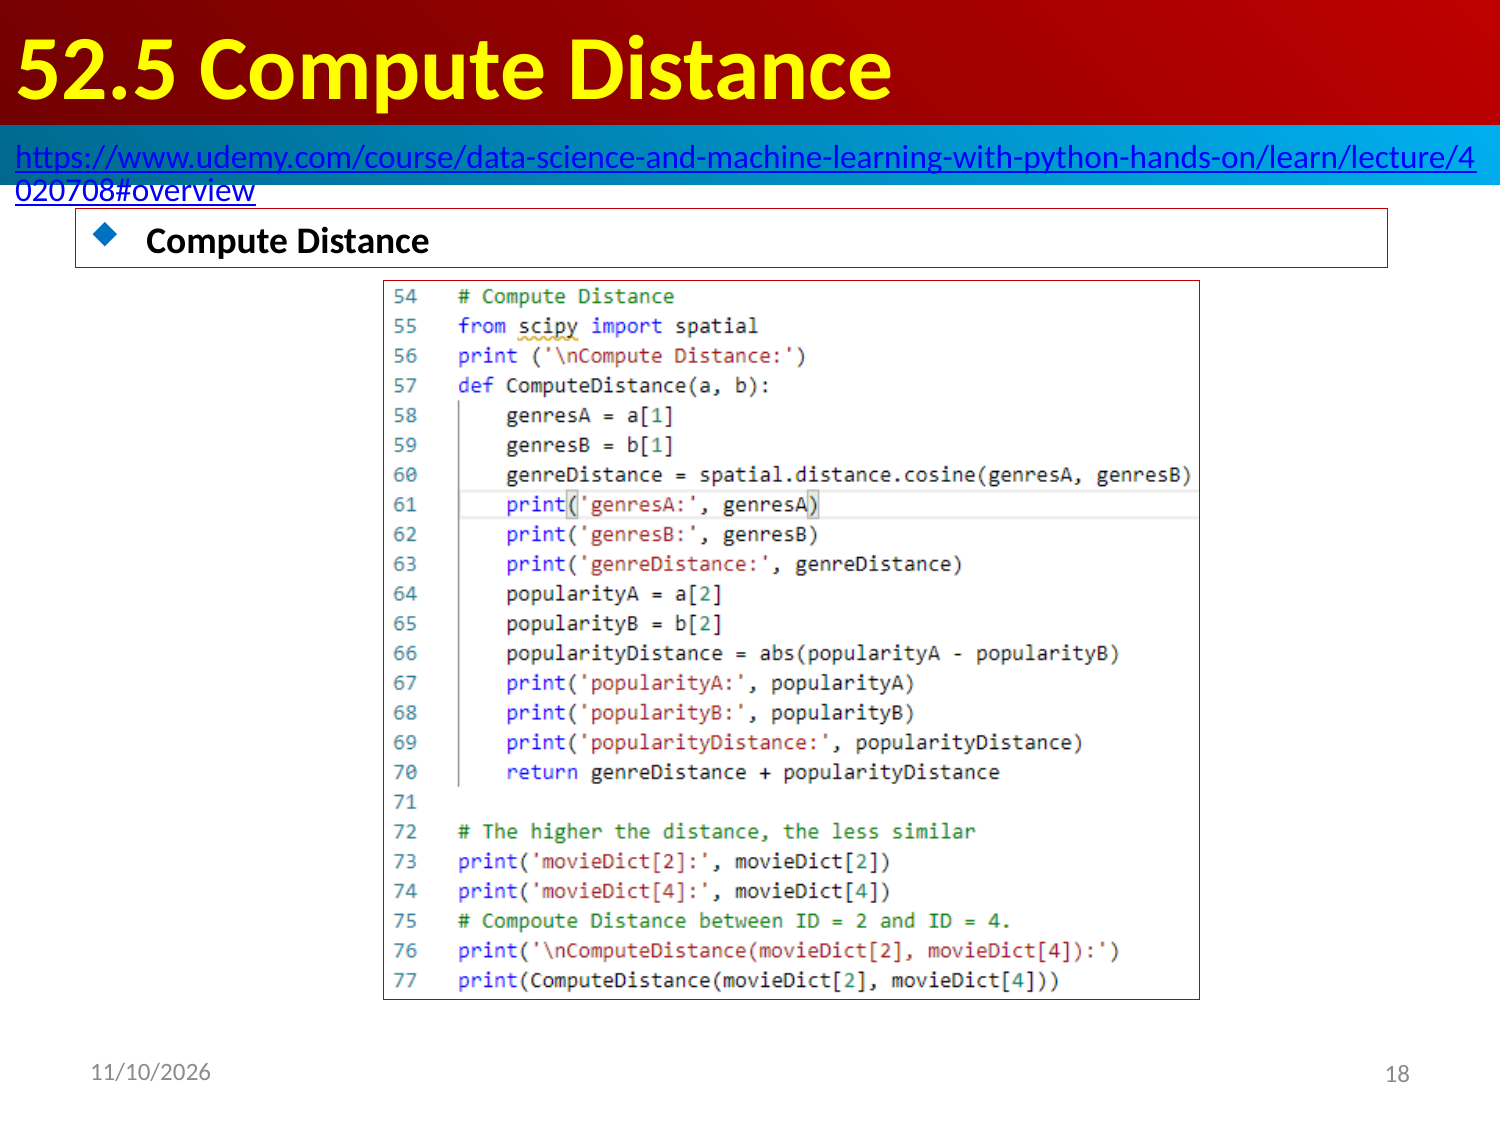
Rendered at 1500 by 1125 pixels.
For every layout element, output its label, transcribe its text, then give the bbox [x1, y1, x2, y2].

subtitle Compute Distance [75, 208, 1388, 268]
slide_number 18 [1074, 1042, 1425, 1103]
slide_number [75, 1040, 425, 1101]
picture [383, 280, 1200, 1000]
title 52.5 Compute Distance [0, 0, 1500, 125]
text_box https://www.udemy.com/course/data-science-and-machine-learning-with-python-hands-on/learn/lecture/4020708#overview [0, 125, 1500, 185]
